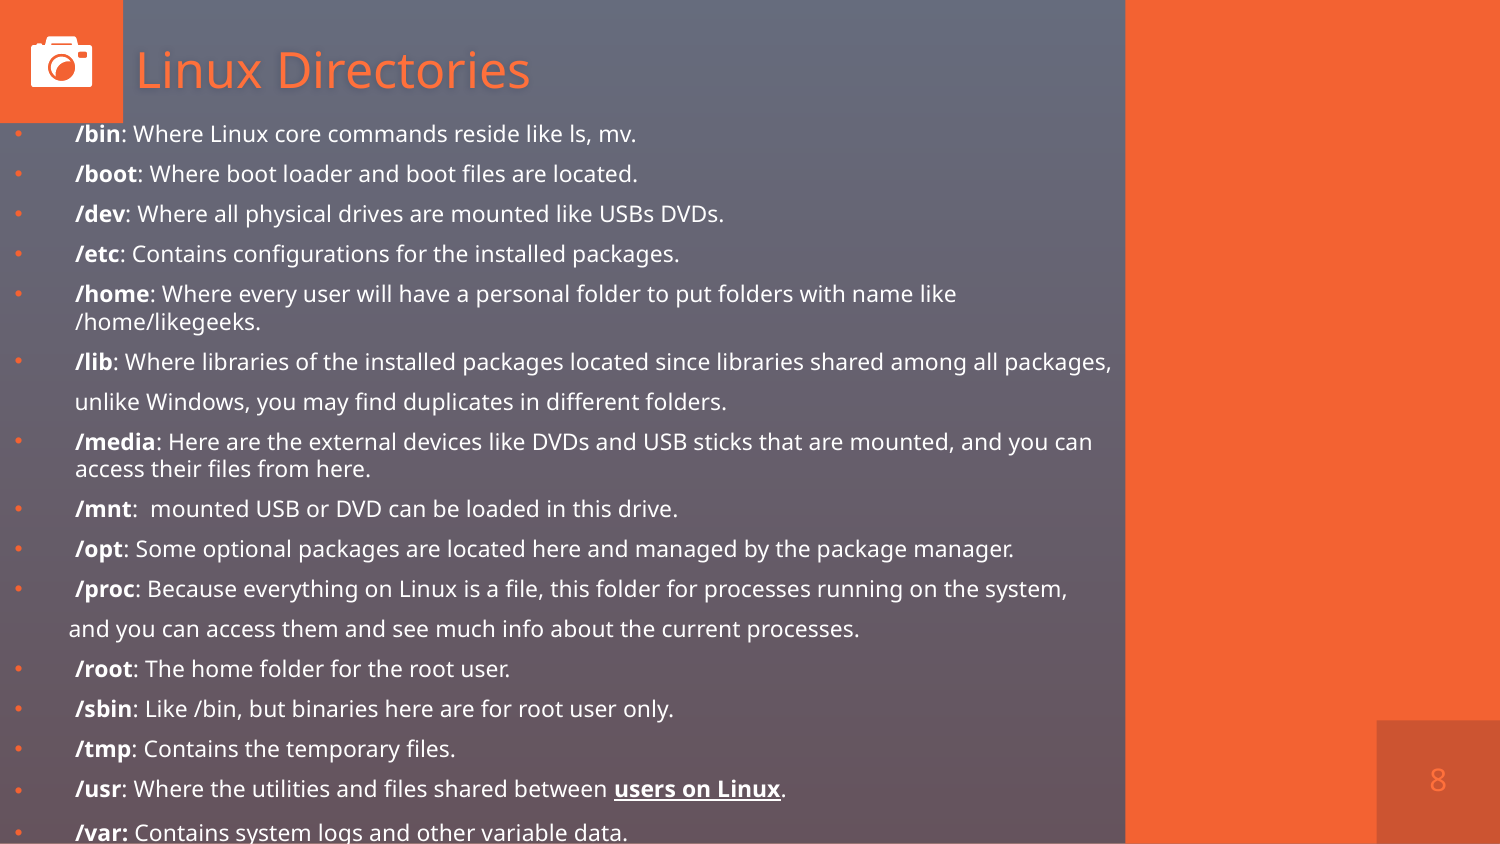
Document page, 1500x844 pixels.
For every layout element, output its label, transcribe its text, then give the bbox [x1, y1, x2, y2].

title Linux Directories [135, 21, 1130, 100]
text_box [30, 35, 93, 88]
slide_number 8 [1376, 720, 1500, 844]
list /bin: Where Linux core commands reside like ls, mv. /boot: Where boot loader and boot files are located. /dev: Where all physical drives are mounted like USBs DVDs. /etc: Contains configurations for the installed packages. /home: Where every user will have a personal folder to put folders with name like /home/likegeeks. /lib: Where libraries of the installed packages located since libraries shared among all packages, unlike Windows, you may find duplicates in different folders. /media: Here are the external devices like DVDs and USB sticks that are mounted, and you can access their files from here. /mnt: mounted USB or DVD can be loaded in this drive. /opt: Some optional packages are located here and managed by the package manager. /proc: Because everything on Linux is a file, this folder for processes running on the system, and you can access them and see much info about the current processes. /root: The home folder for the root user. /sbin: Like /bin, but binaries here are for root user only. /tmp: Contains the temporary files. /usr: Where the utilities and files shared between users on Linux. /var: Contains system logs and other variable data. [0, 120, 1117, 844]
